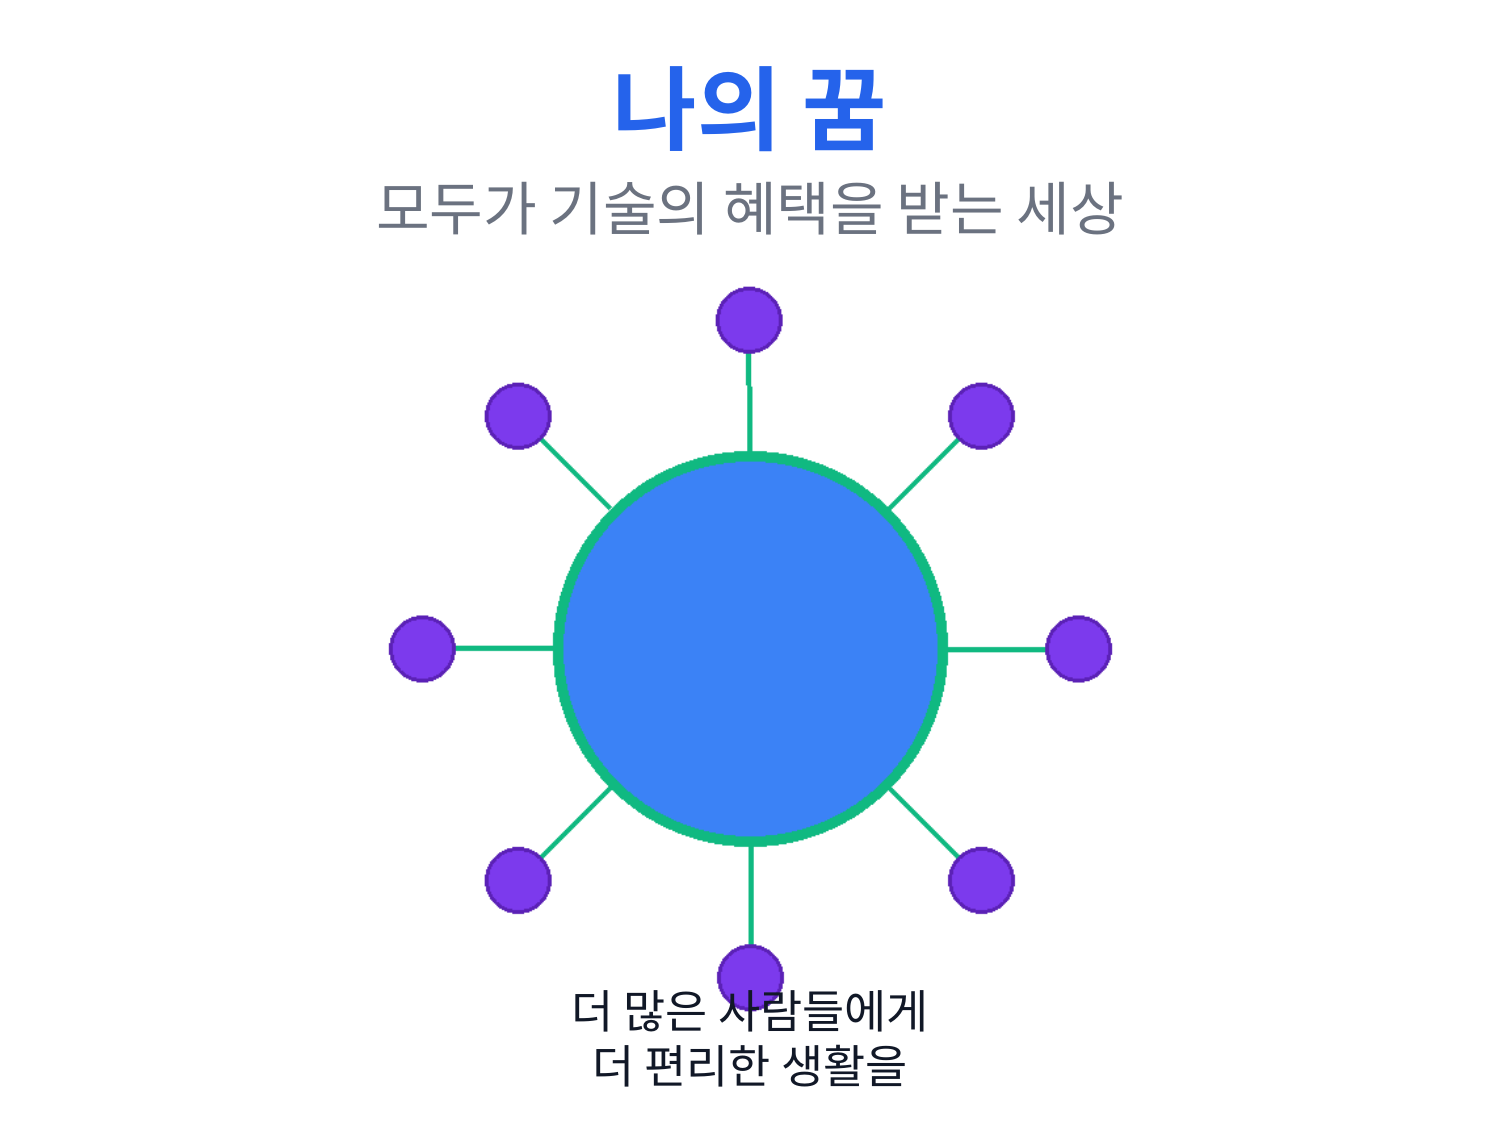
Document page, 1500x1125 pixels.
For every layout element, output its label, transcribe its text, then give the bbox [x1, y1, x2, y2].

picture [224, 254, 1276, 1043]
text_box 모두가 기술의 혜택을 받는 세상 [361, 164, 1139, 250]
text_box 나의 꿈 [597, 44, 902, 164]
text_box 더 많은 사람들에게 더 편리한 생활을 [149, 974, 1350, 1100]
